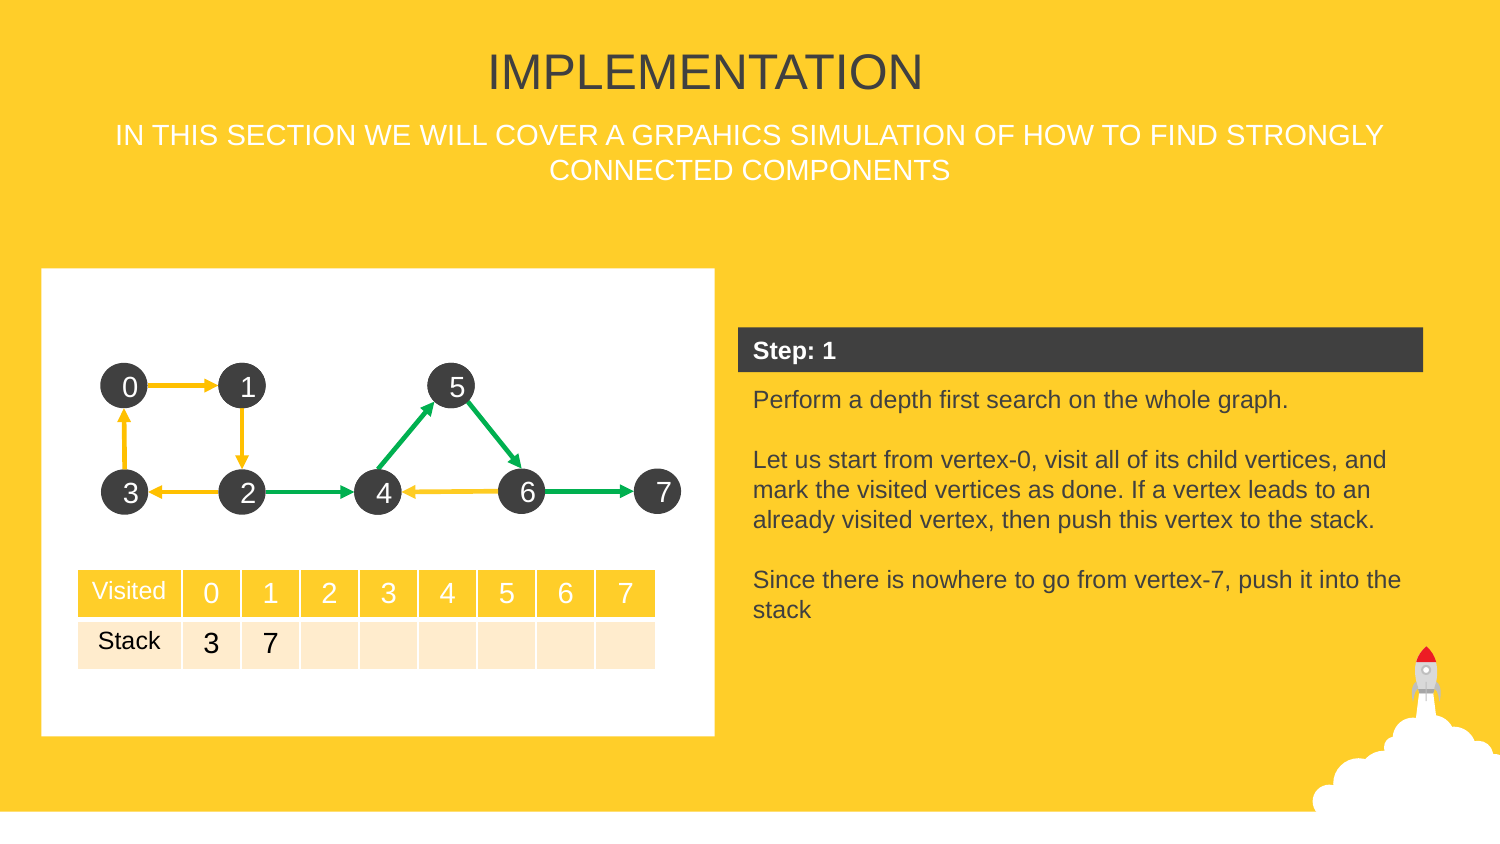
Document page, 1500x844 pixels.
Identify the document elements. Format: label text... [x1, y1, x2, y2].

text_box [377, 401, 435, 470]
table_cell [360, 622, 417, 669]
table_cell [478, 622, 535, 669]
table_cell [301, 622, 358, 669]
table_cell [537, 622, 594, 669]
list IMPLEMENTATION [472, 22, 957, 80]
text_box 2 [216, 467, 268, 517]
table_header 3 [360, 570, 417, 617]
list IN THIS SECTION WE WILL COVER A GRPAHICS SIMULATION OF HOW TO FIND STRONGLY CONNECTED COMPONENTS [41, 80, 1459, 222]
table_cell 3 [183, 622, 240, 669]
text_box [39, 266, 717, 738]
table_cell [419, 622, 476, 669]
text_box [737, 327, 1424, 635]
table_cell 7 [242, 622, 299, 669]
table_header 5 [478, 570, 535, 617]
text_box 4 [352, 467, 404, 517]
table_header 7 [596, 570, 655, 617]
table_header Visited [78, 570, 181, 617]
text_box 555 [425, 360, 477, 411]
table_header 0 [183, 570, 240, 617]
table_header 1 [242, 570, 299, 617]
table_header 6 [537, 570, 594, 617]
table_cell [596, 622, 655, 669]
table_header 4 [419, 570, 476, 617]
text_box 1 [216, 360, 268, 411]
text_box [467, 401, 522, 469]
text_box 0 [98, 360, 150, 411]
table_cell Stack [78, 622, 181, 669]
table_header 2 [301, 570, 358, 617]
text_box 7 [631, 466, 684, 517]
text_box 3 [98, 467, 151, 517]
text_box 6 [496, 467, 548, 517]
